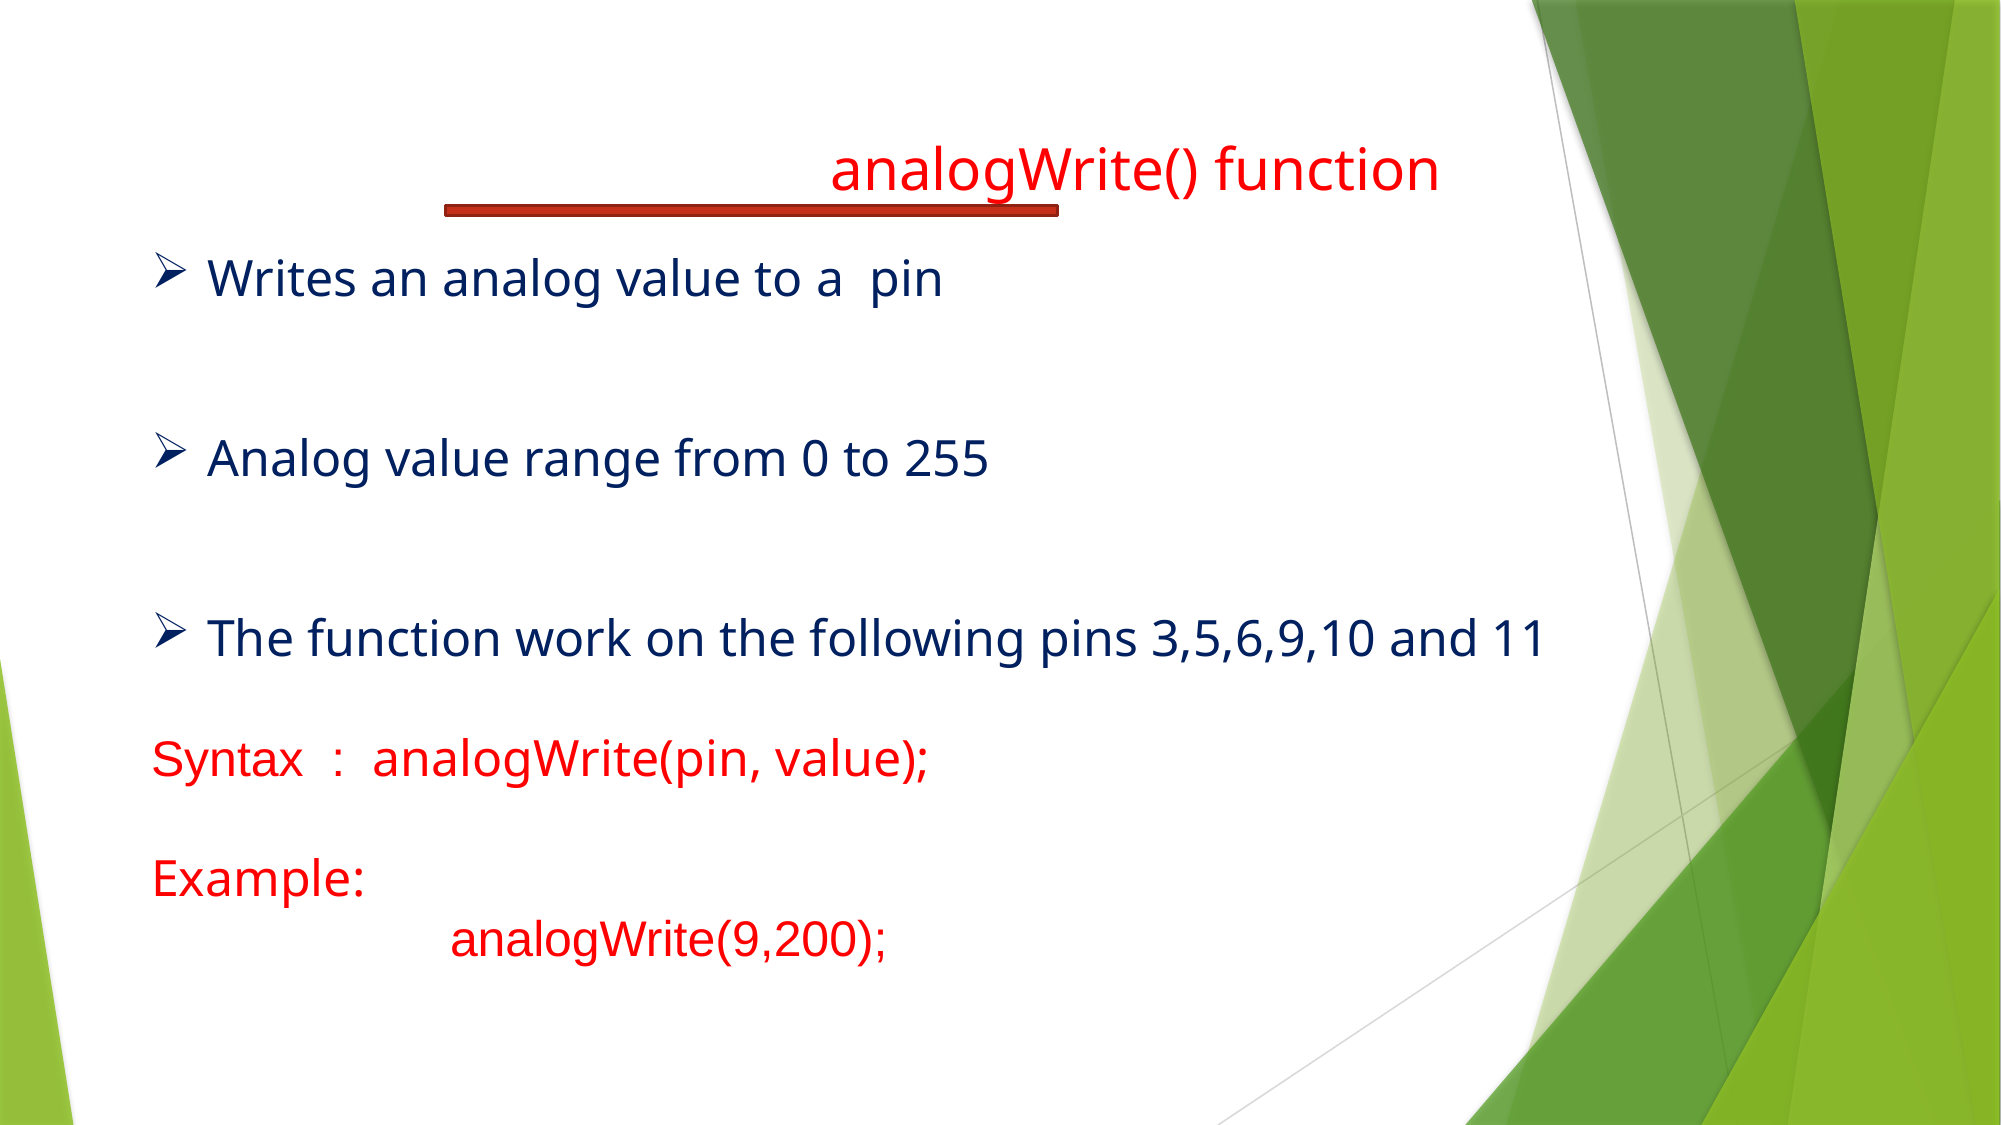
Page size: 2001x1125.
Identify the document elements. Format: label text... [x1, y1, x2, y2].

text_box Writes an analog value to a pin Analog value range from 0 to 255 The function work on the following pins 3,5,6,9,10 and 11 Syntax : analogWrite(pin, value); Example: analogWrite(9,200); [136, 238, 1757, 1094]
text_box [444, 204, 1059, 217]
list analogWrite() function [65, 33, 1522, 992]
